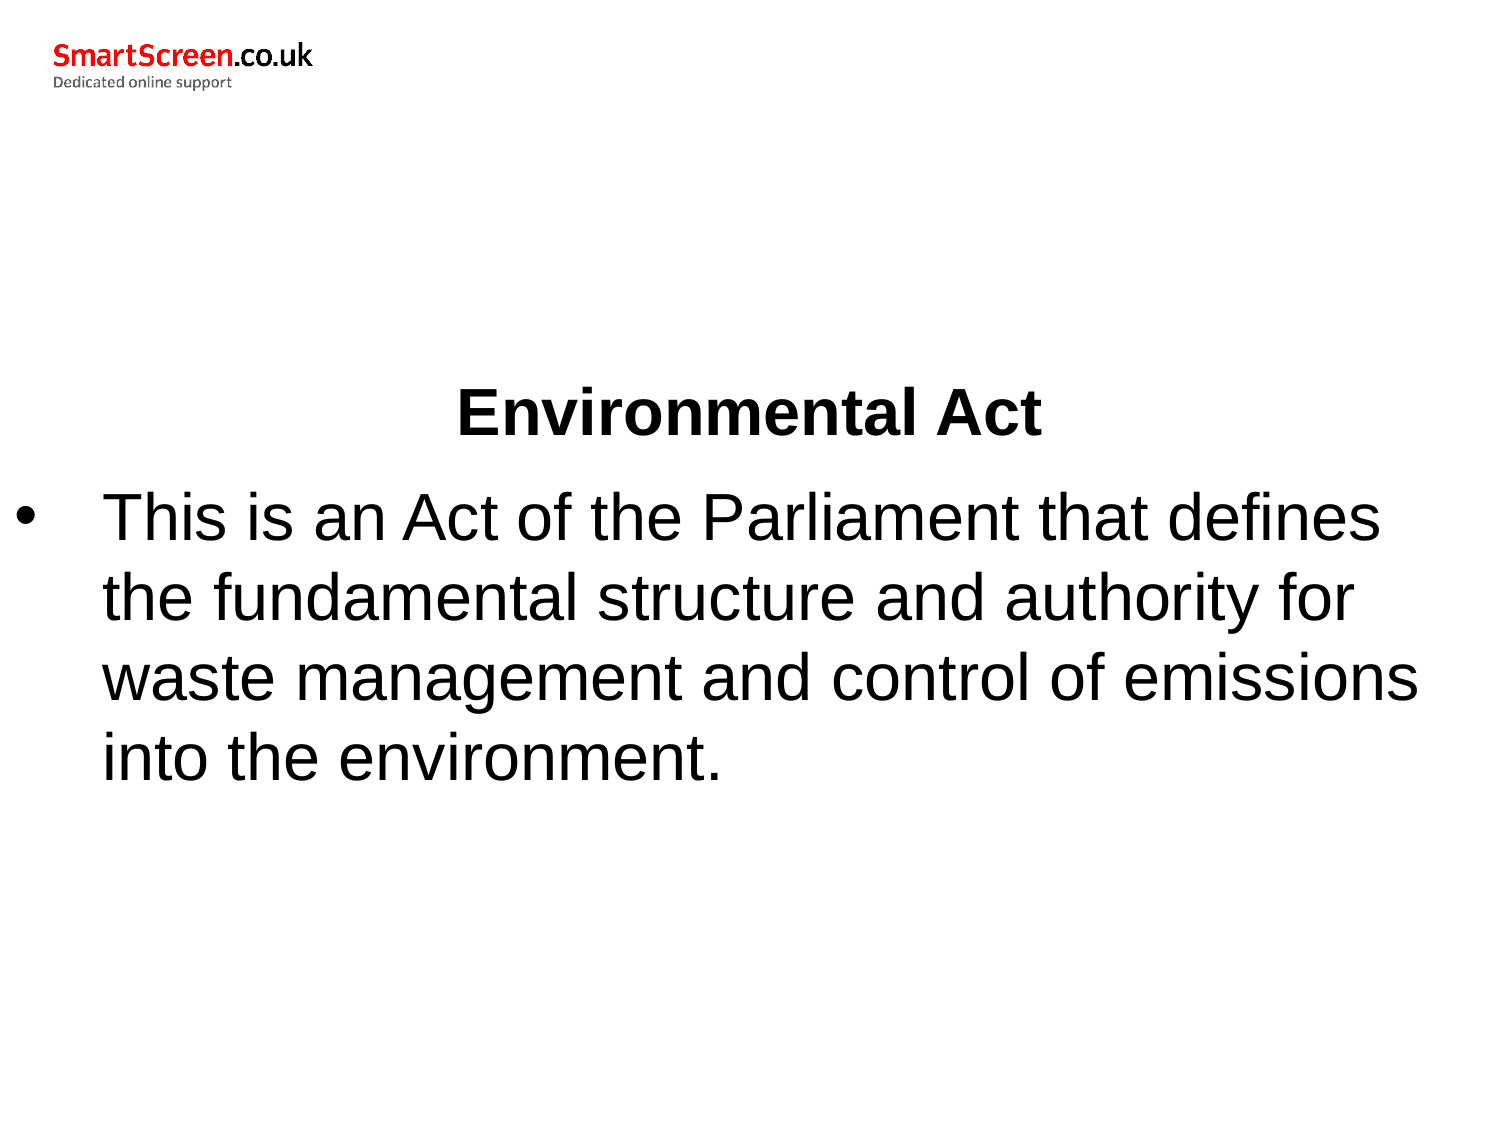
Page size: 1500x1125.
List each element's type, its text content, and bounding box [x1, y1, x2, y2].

picture [53, 42, 313, 91]
text_box Environmental Act This is an Act of the Parliament that defines the fundamental structure and authority for waste management and control of emissions into the environment. [0, 361, 1500, 802]
